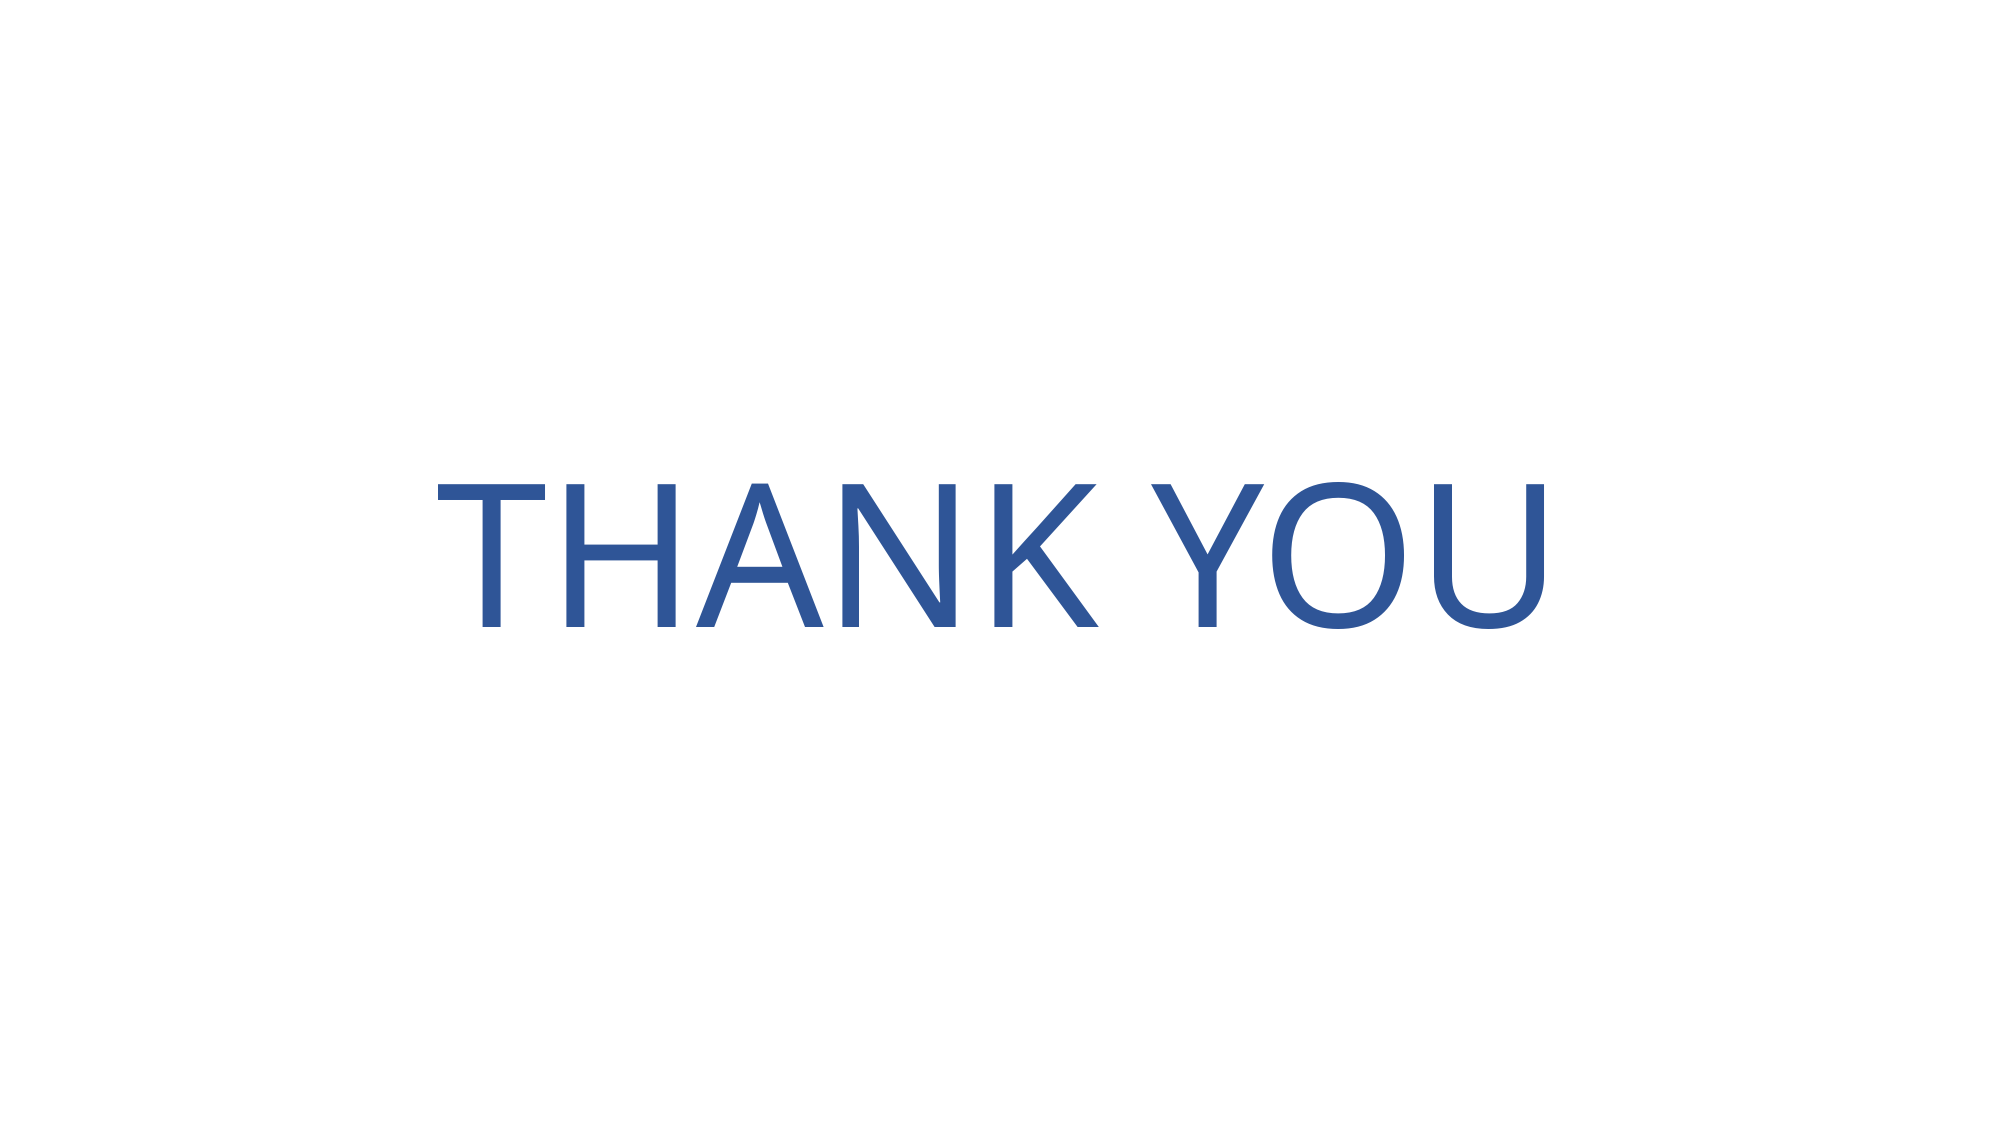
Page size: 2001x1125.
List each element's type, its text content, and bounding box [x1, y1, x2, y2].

title THANK YOU [137, 453, 1863, 672]
